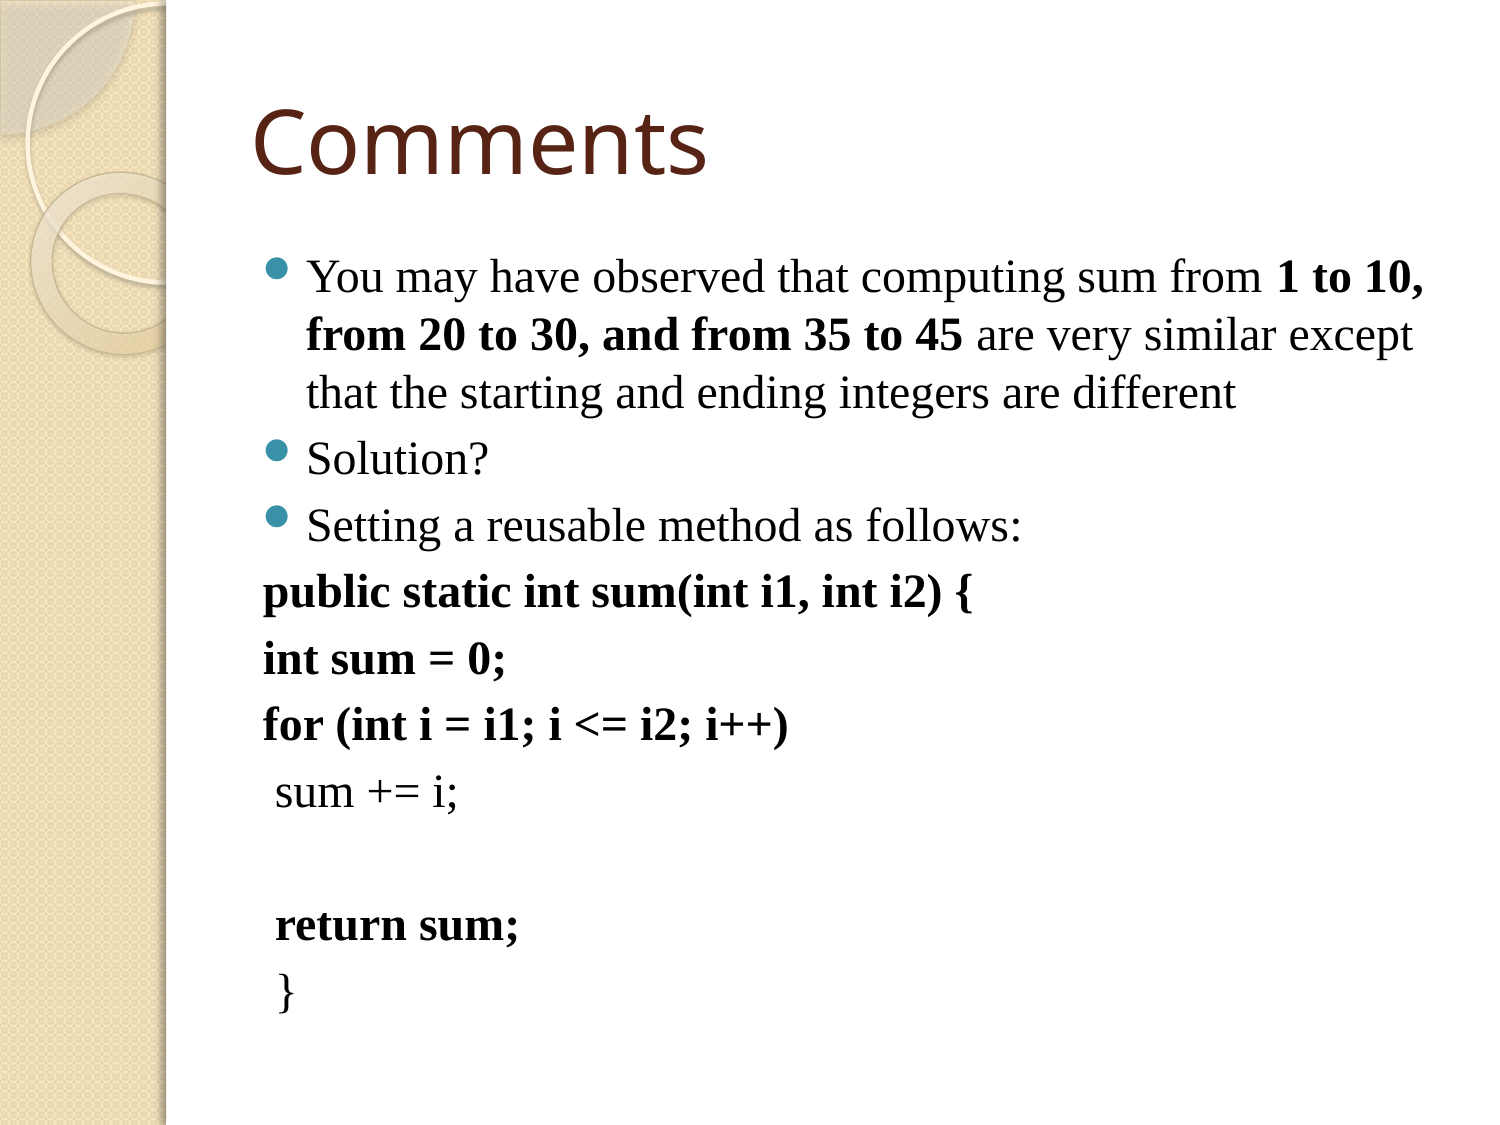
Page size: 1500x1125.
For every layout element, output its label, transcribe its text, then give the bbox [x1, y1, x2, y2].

title Comments [235, 45, 1466, 233]
list You may have observed that computing sum from 1 to 10, from 20 to 30, and from 35 to 45 are very similar except that the starting and ending integers are different Solution? Setting a reusable method as follows: public static int sum(int i1, int i2) { int sum = 0; for (int i = i1; i <= i2; i++) sum += i; return sum; } [235, 237, 1466, 1025]
